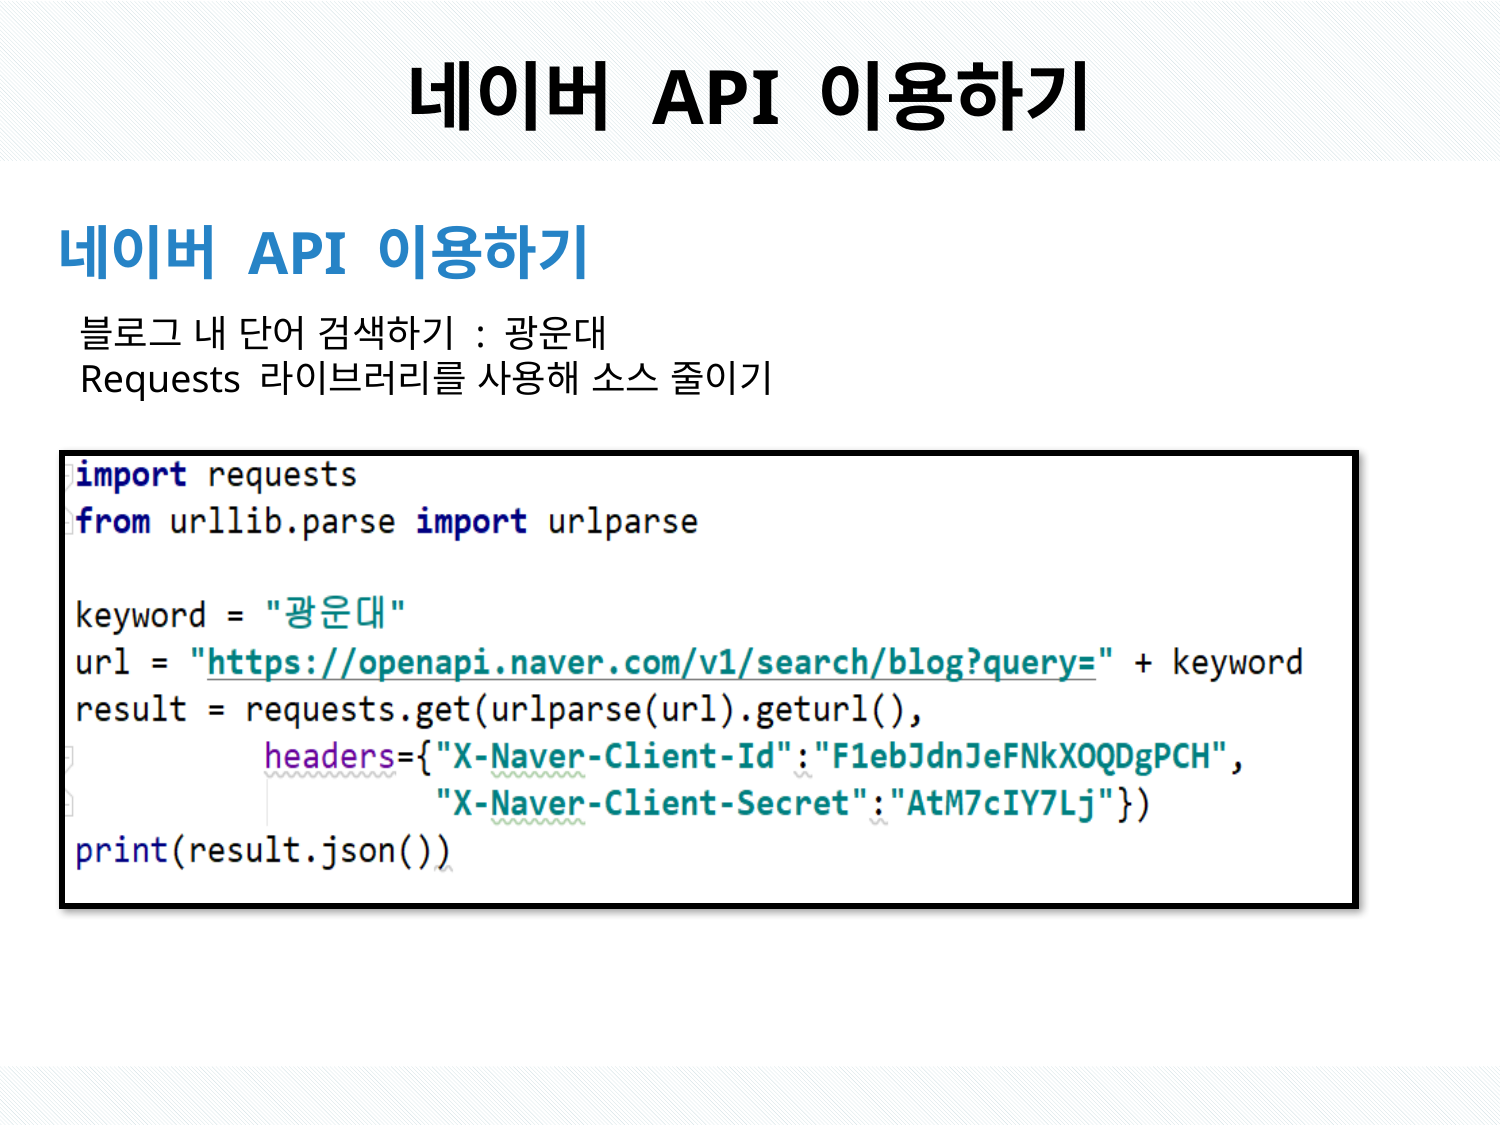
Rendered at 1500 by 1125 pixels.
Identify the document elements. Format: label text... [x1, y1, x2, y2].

picture [64, 455, 1353, 903]
text_box 블로그 내 단어 검색하기 : 광운대 Requests 라이브러리를 사용해 소스 줄이기 [64, 302, 963, 408]
title 네이버 API 이용하기 [0, 1, 1500, 161]
list 네이버 API 이용하기 [41, 208, 1500, 1071]
